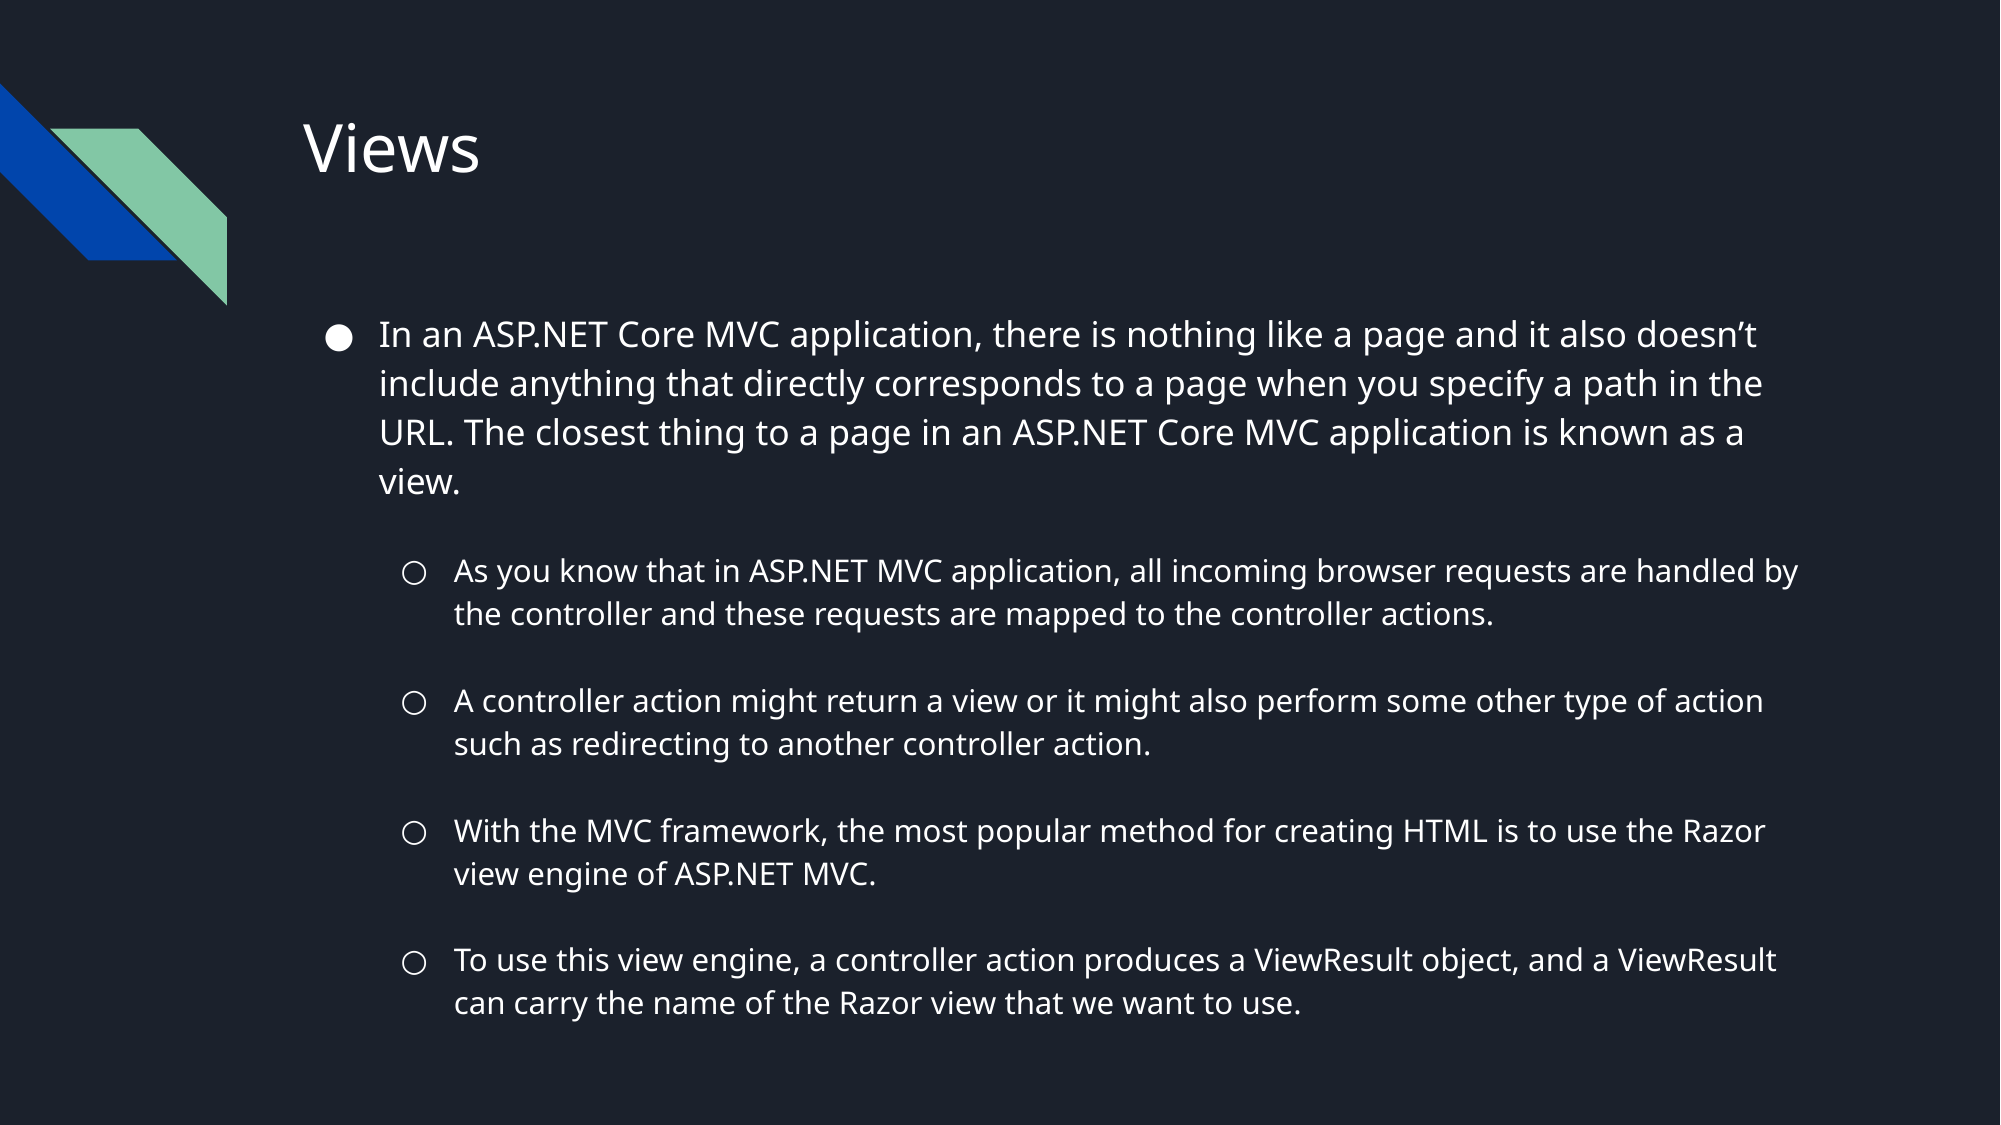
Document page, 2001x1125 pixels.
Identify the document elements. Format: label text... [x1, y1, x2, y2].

title Views [283, 86, 1824, 286]
list In an ASP.NET Core MVC application, there is nothing like a page and it also doesn’t include anything that directly corresponds to a page when you specify a path in the URL. The closest thing to a page in an ASP.NET Core MVC application is known as a view. As you know that in ASP.NET MVC application, all incoming browser requests are handled by the controller and these requests are mapped to the controller actions. A controller action might return a view or it might also perform some other type of action such as redirecting to another controller action. With the MVC framework, the most popular method for creating HTML is to use the Razor view engine of ASP.NET MVC. To use this view engine, a controller action produces a ViewResult object, and a ViewResult can carry the name of the Razor view that we want to use. [283, 286, 1824, 980]
